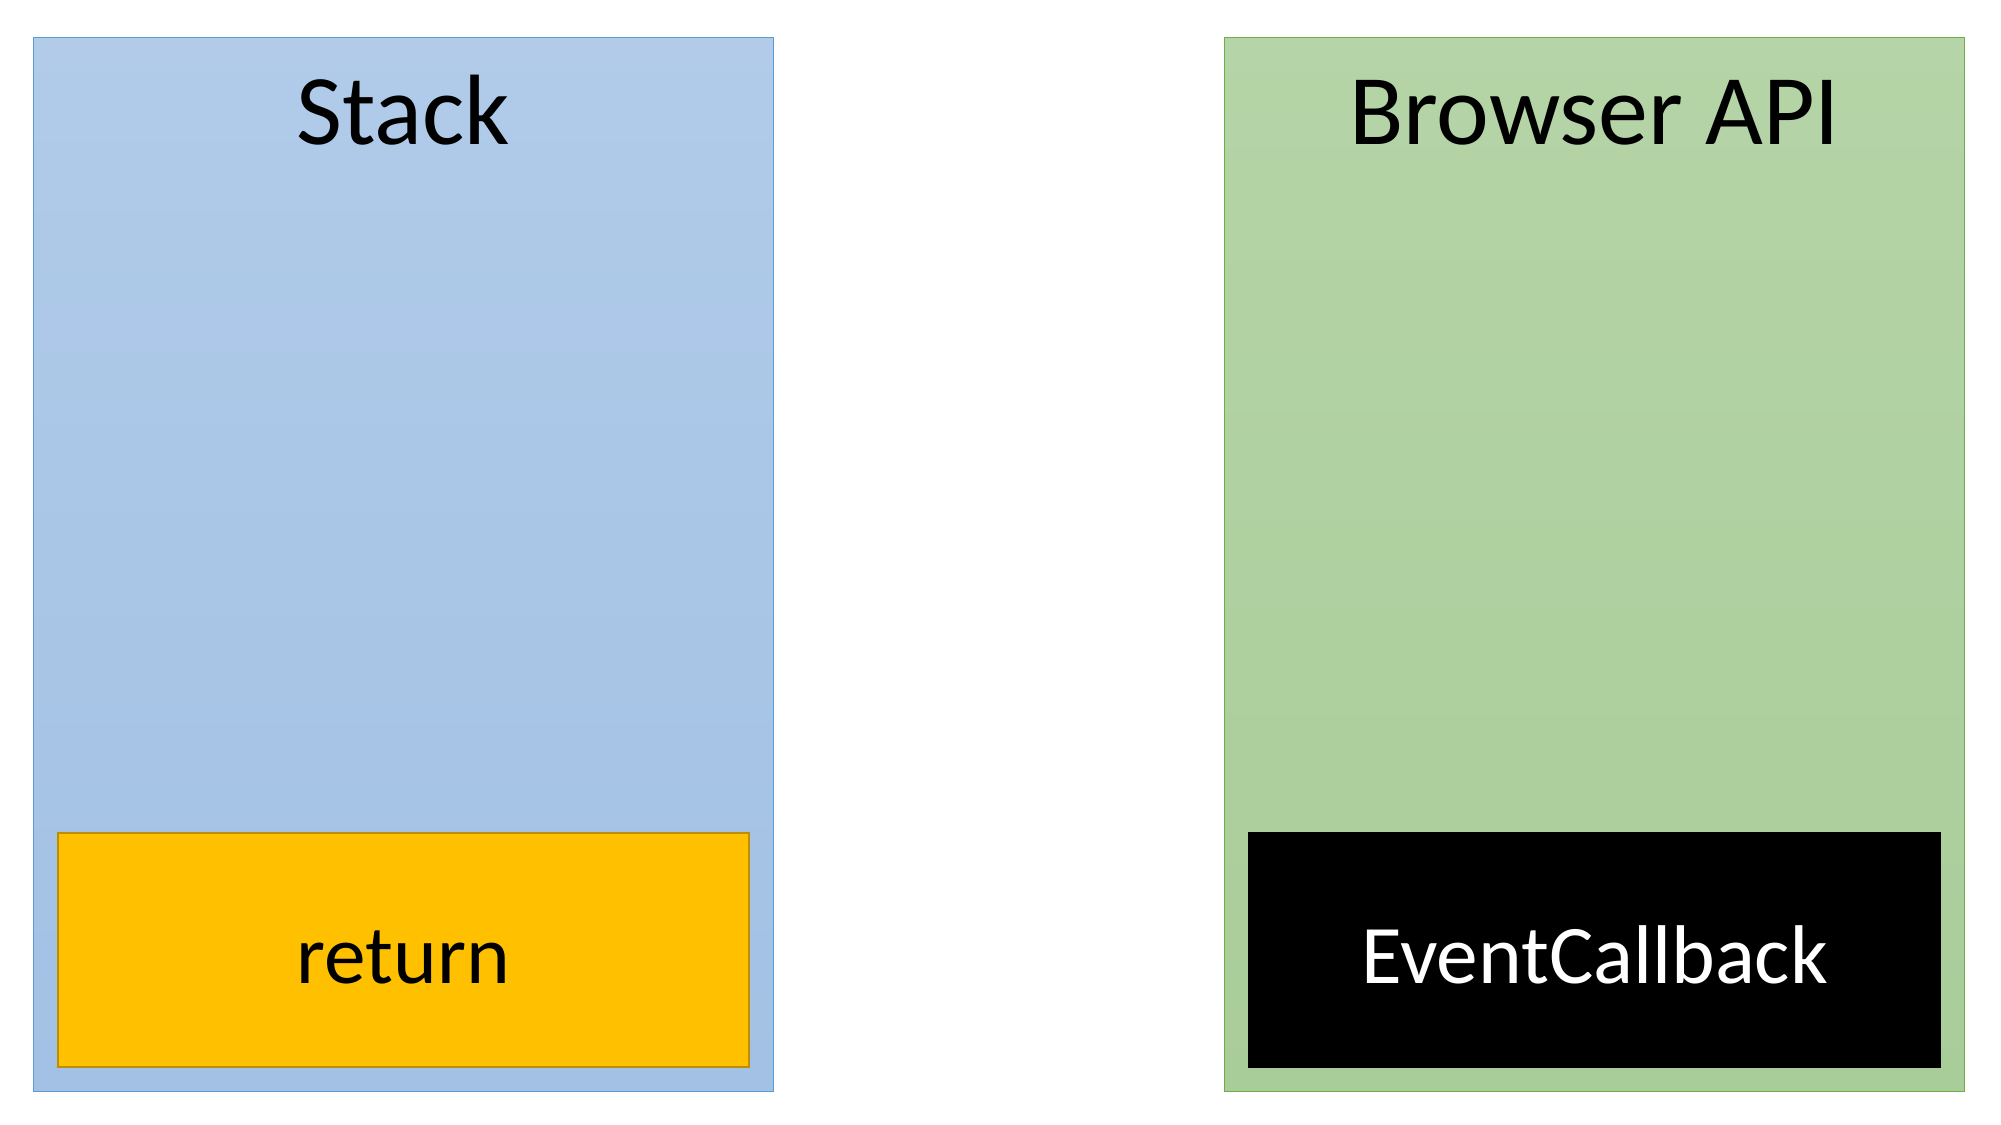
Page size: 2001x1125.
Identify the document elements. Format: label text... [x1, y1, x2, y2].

text_box Browser API [1224, 37, 1965, 1092]
text_box Stack [33, 37, 774, 1092]
text_box return [57, 832, 750, 1068]
text_box EventCallback [1248, 832, 1941, 1068]
